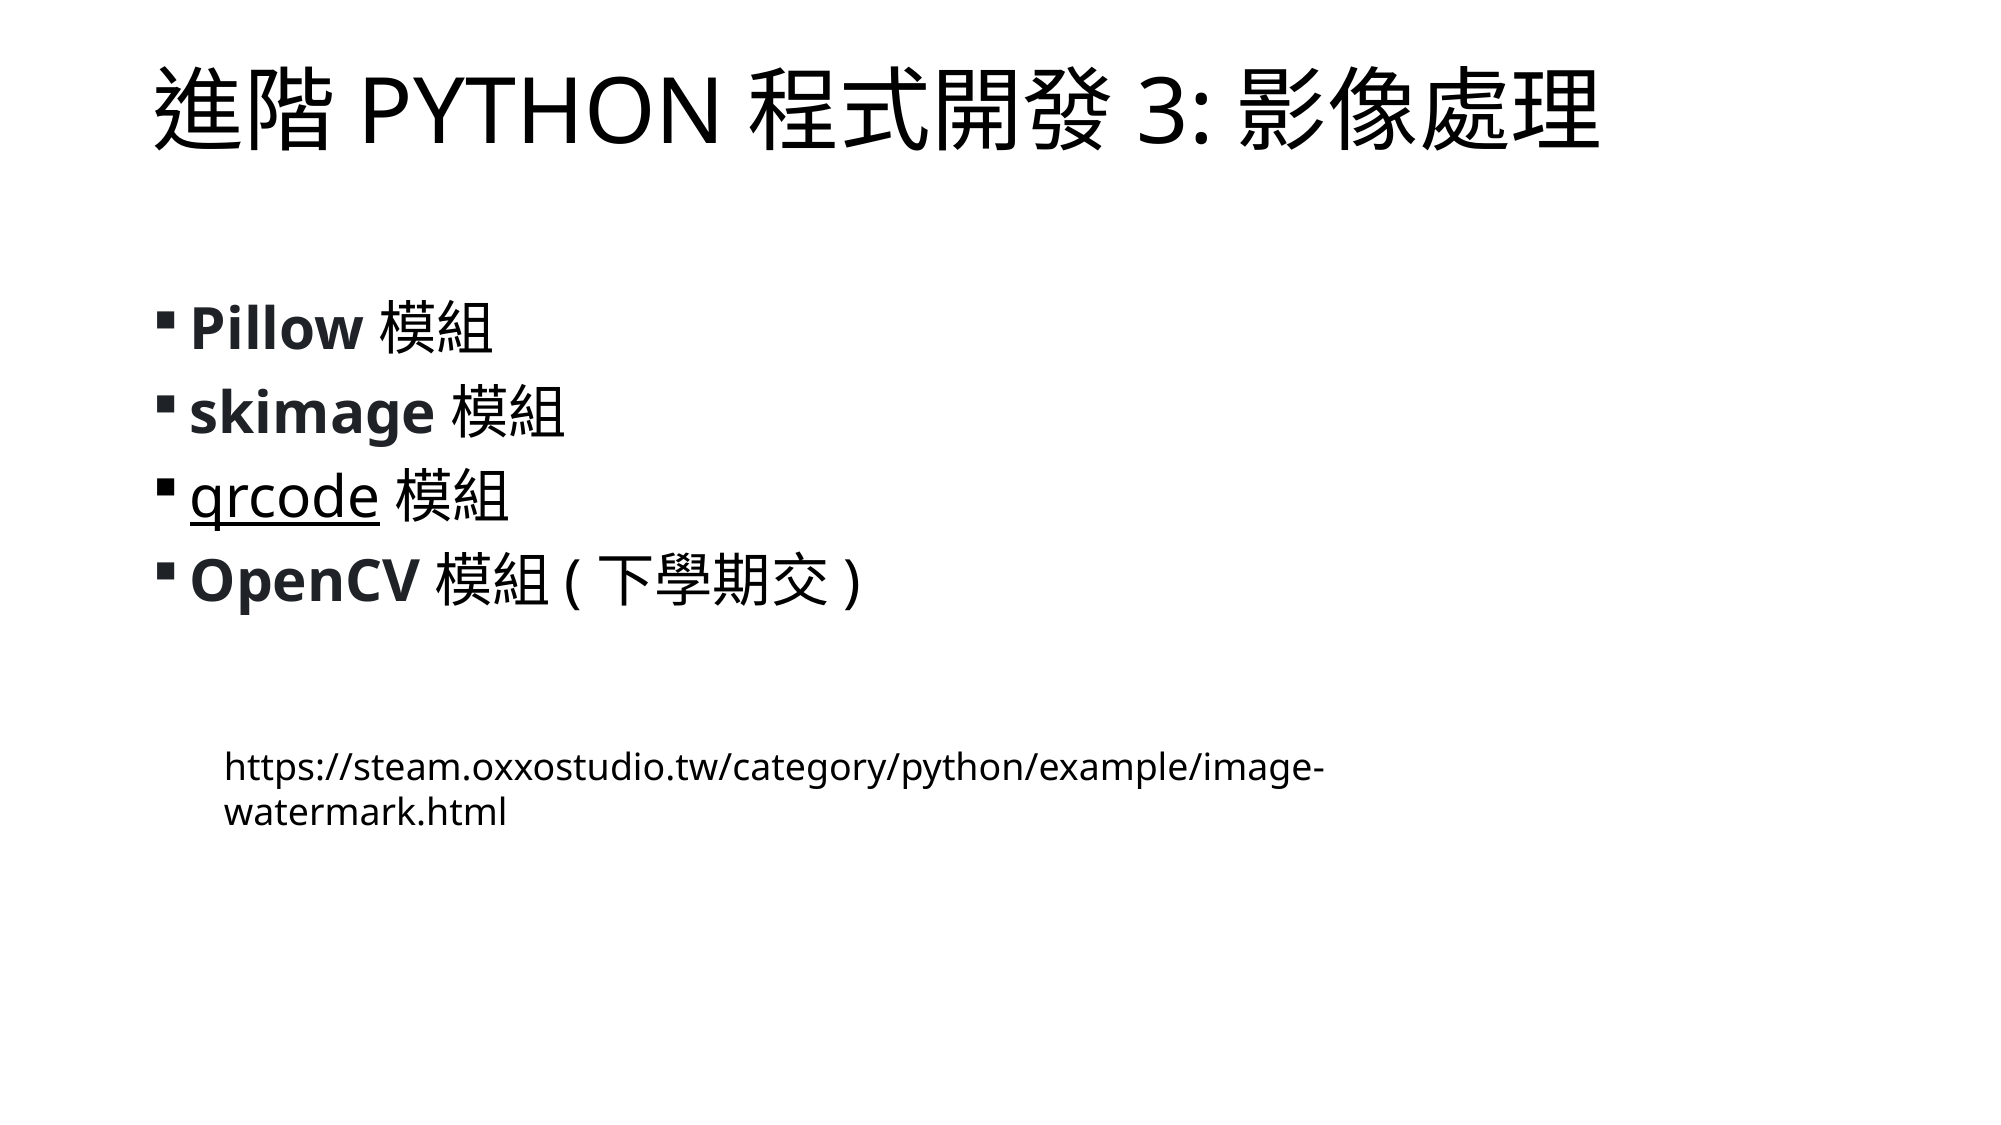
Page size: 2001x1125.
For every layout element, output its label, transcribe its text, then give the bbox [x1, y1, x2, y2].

list Pillow模組 skimage模組 qrcode模組 OpenCV模組(下學期交) [137, 291, 1863, 1006]
text_box https://steam.oxxostudio.tw/category/python/example/image-watermark.html [209, 735, 1607, 841]
title 進階PYTHON程式開發3:影像處理 [137, 59, 1863, 278]
